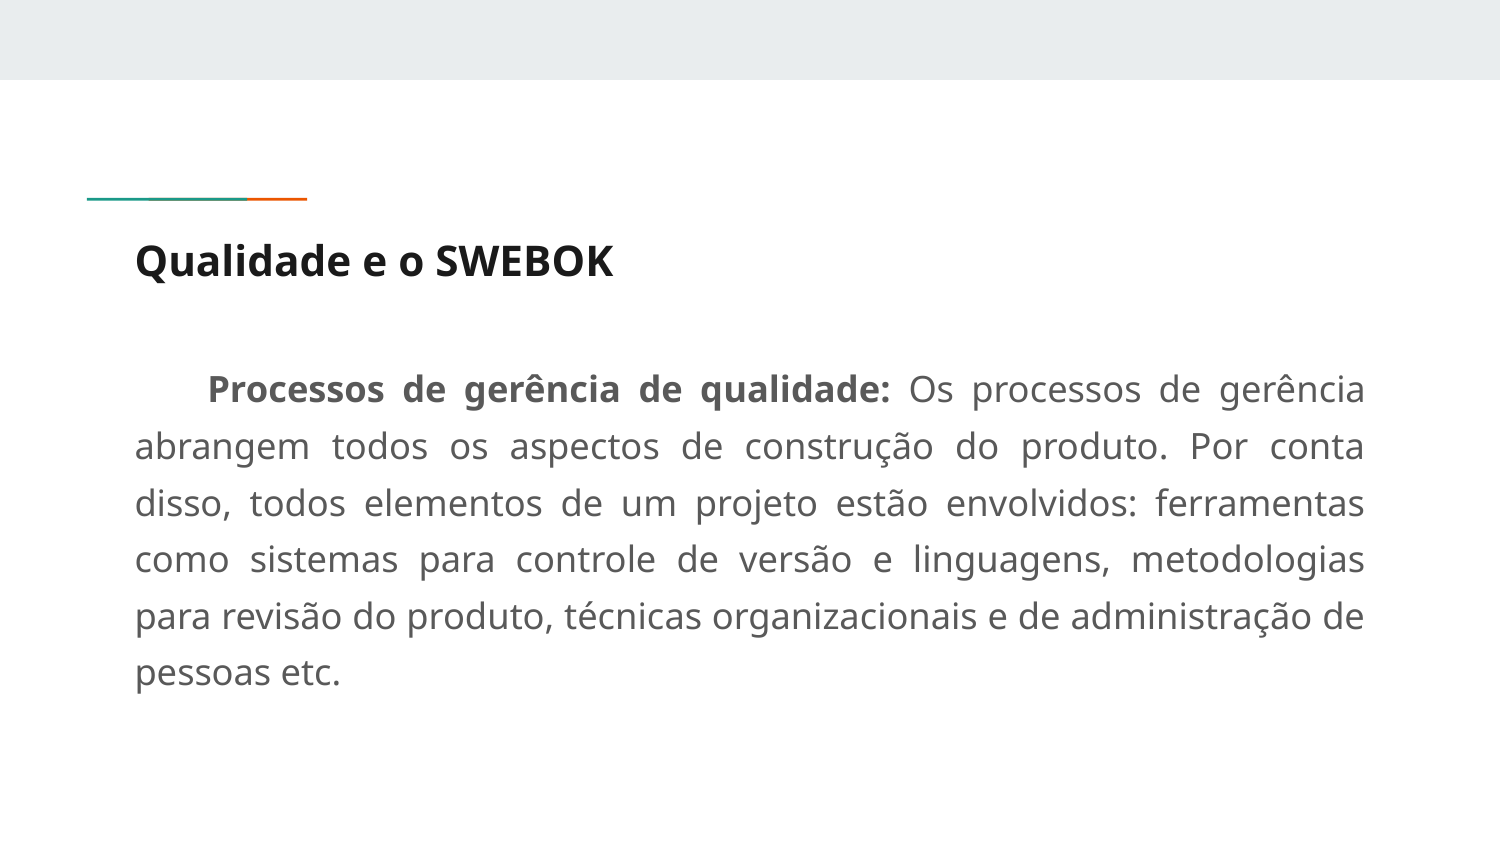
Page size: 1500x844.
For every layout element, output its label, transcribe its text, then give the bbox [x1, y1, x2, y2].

list Processos de gerência de qualidade: Os processos de gerência abrangem todos os aspectos de construção do produto. Por conta disso, todos elementos de um projeto estão envolvidos: ferramentas como sistemas para controle de versão e linguagens, metodologias para revisão do produto, técnicas organizacionais e de administração de pessoas etc. [119, 341, 1381, 712]
title Qualidade e o SWEBOK [119, 216, 1381, 305]
